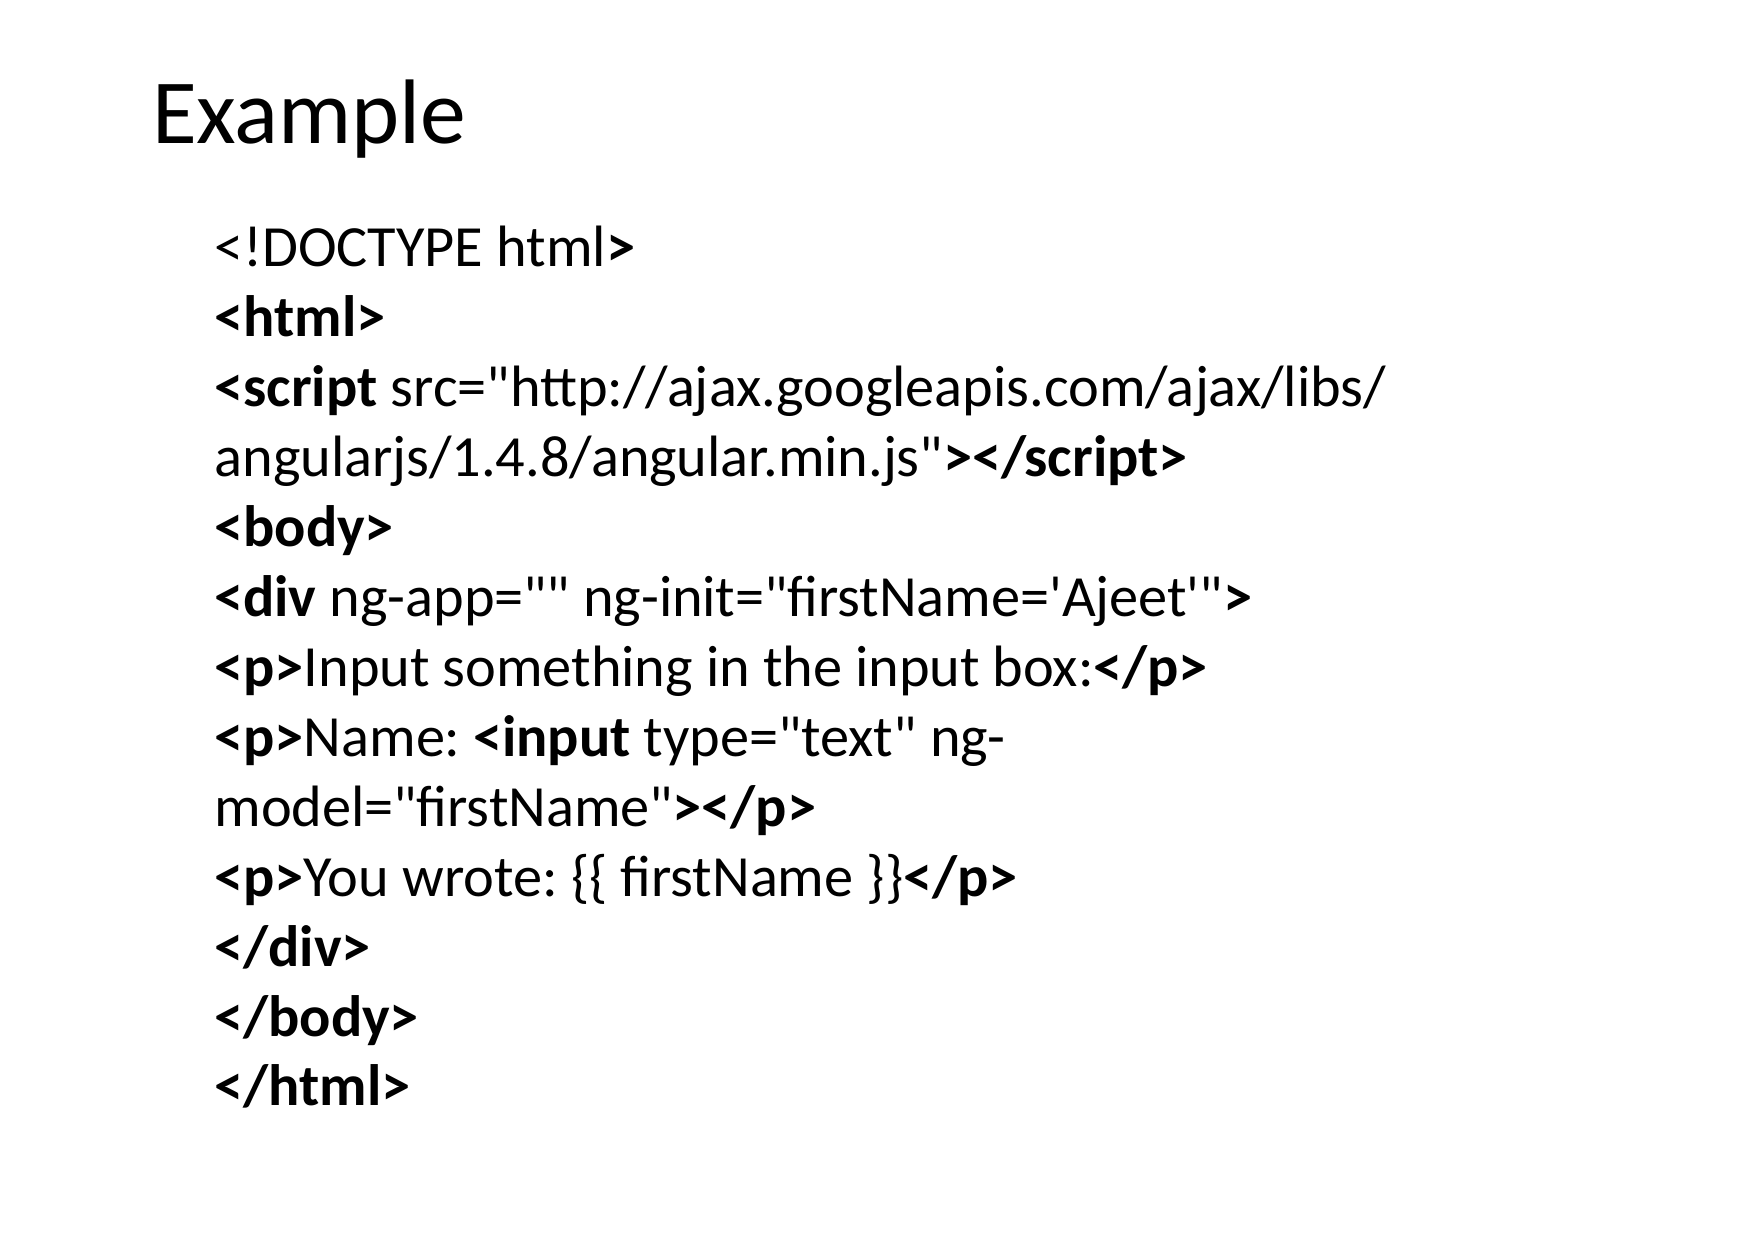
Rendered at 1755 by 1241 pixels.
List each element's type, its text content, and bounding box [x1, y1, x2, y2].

title Example [152, 51, 1395, 163]
list <!DOCTYPE html> <html> <script src="http://ajax.googleapis.com/ajax/libs/angularjs/1.4.8/angular.min.js"></script> <body> <div ng-app="" ng-init="firstName='Ajeet'"> <p>Input something in the input box:</p> <p>Name: <input type="text" ng-model="firstName"></p> <p>You wrote: {{ firstName }}</p> </div> </body> </html> [214, 207, 1539, 1158]
